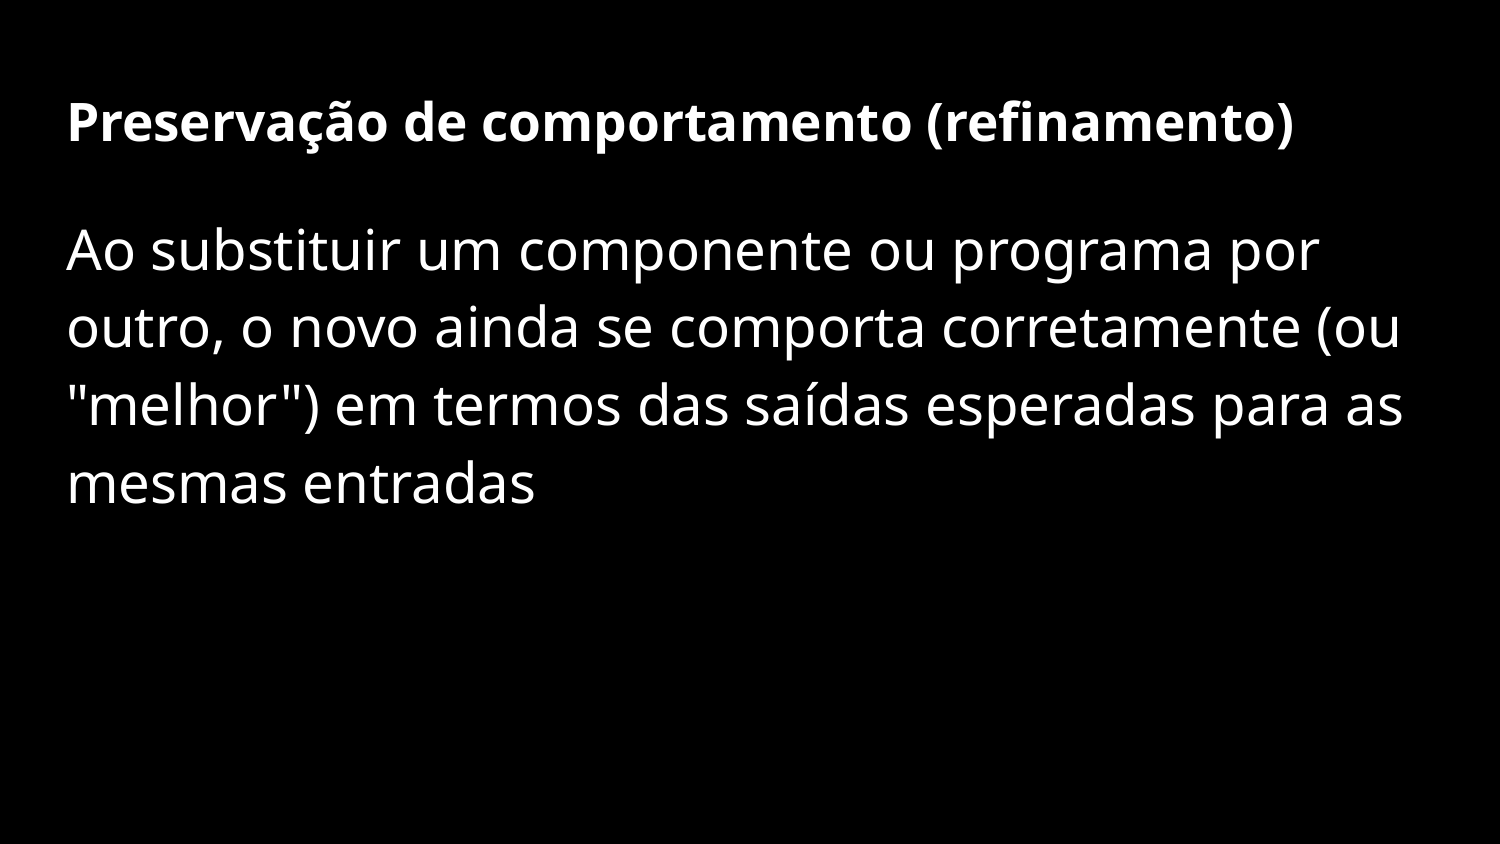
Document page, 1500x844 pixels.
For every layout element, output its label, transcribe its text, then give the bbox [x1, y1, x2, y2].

list Ao substituir um componente ou programa por outro, o novo ainda se comporta corretamente (ou "melhor") em termos das saídas esperadas para as mesmas entradas [51, 189, 1449, 750]
title Preservação de comportamento (refinamento) [51, 72, 1449, 167]
